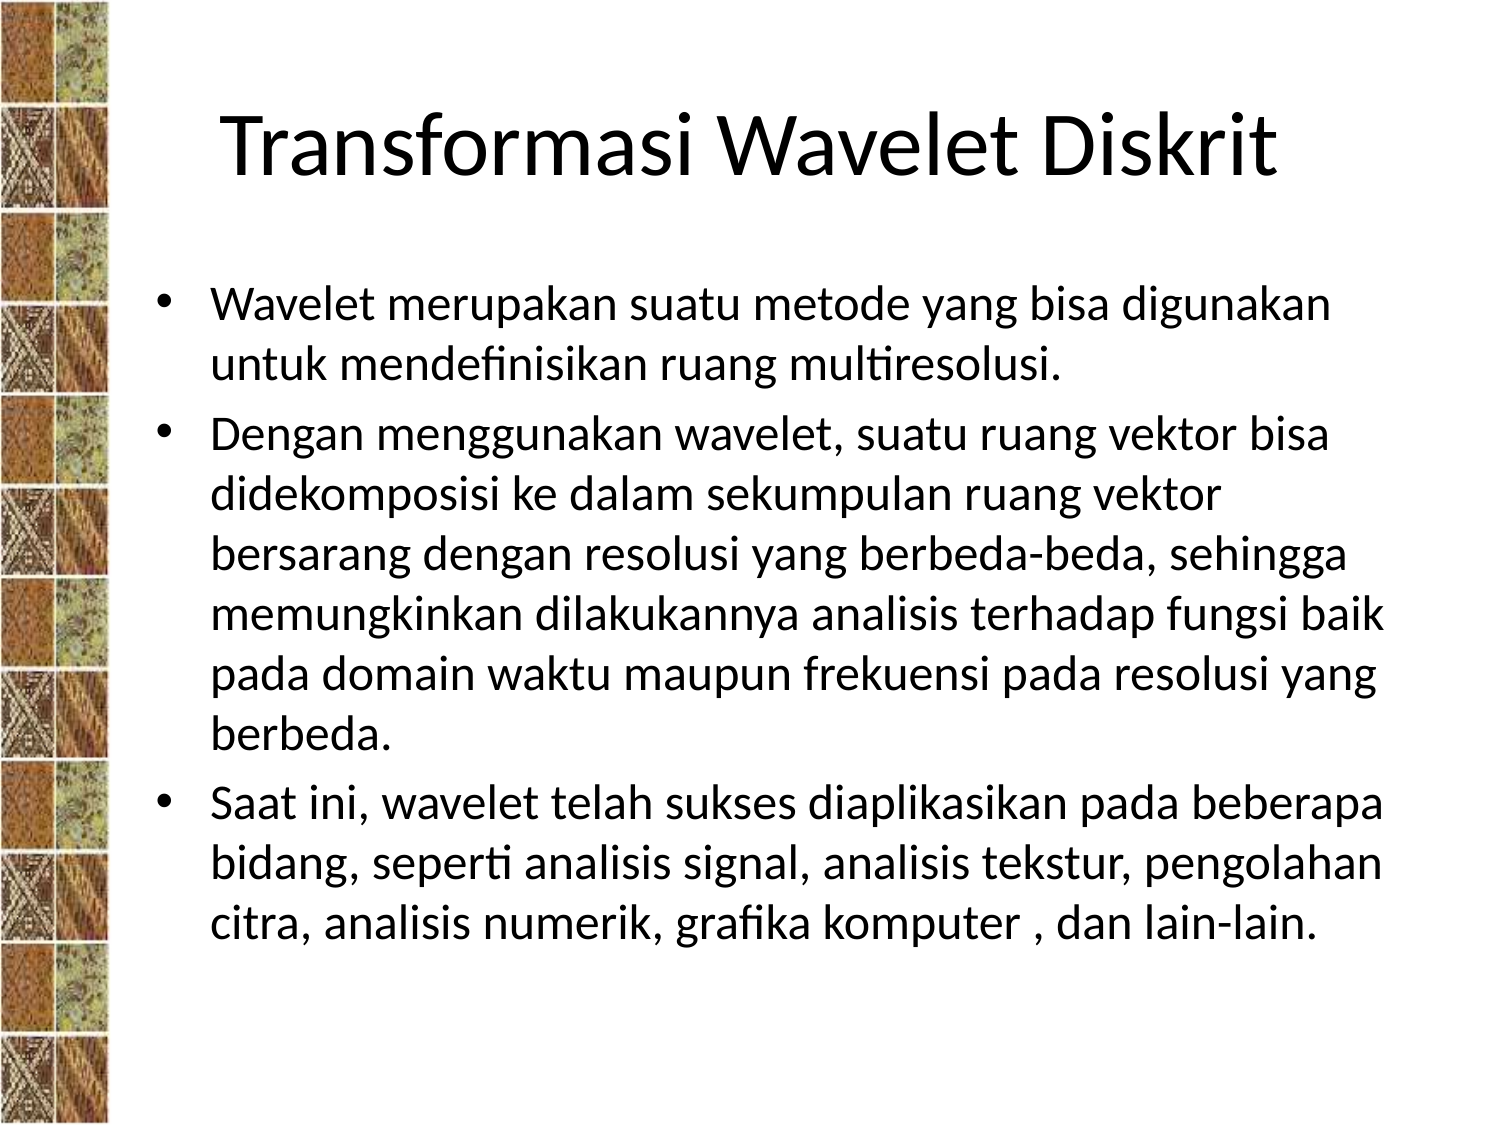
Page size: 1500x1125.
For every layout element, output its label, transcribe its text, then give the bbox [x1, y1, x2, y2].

picture [0, 0, 1500, 1125]
title Transformasi Wavelet Diskrit [75, 45, 1425, 233]
list Wavelet merupakan suatu metode yang bisa digunakan untuk mendefinisikan ruang multiresolusi. Dengan menggunakan wavelet, suatu ruang vektor bisa didekomposisi ke dalam sekumpulan ruang vektor bersarang dengan resolusi yang berbeda-beda, sehingga memungkinkan dilakukannya analisis terhadap fungsi baik pada domain waktu maupun frekuensi pada resolusi yang berbeda. Saat ini, wavelet telah sukses diaplikasikan pada beberapa bidang, seperti analisis signal, analisis tekstur, pengolahan citra, analisis numerik, grafika komputer , dan lain-lain. [140, 262, 1425, 1005]
